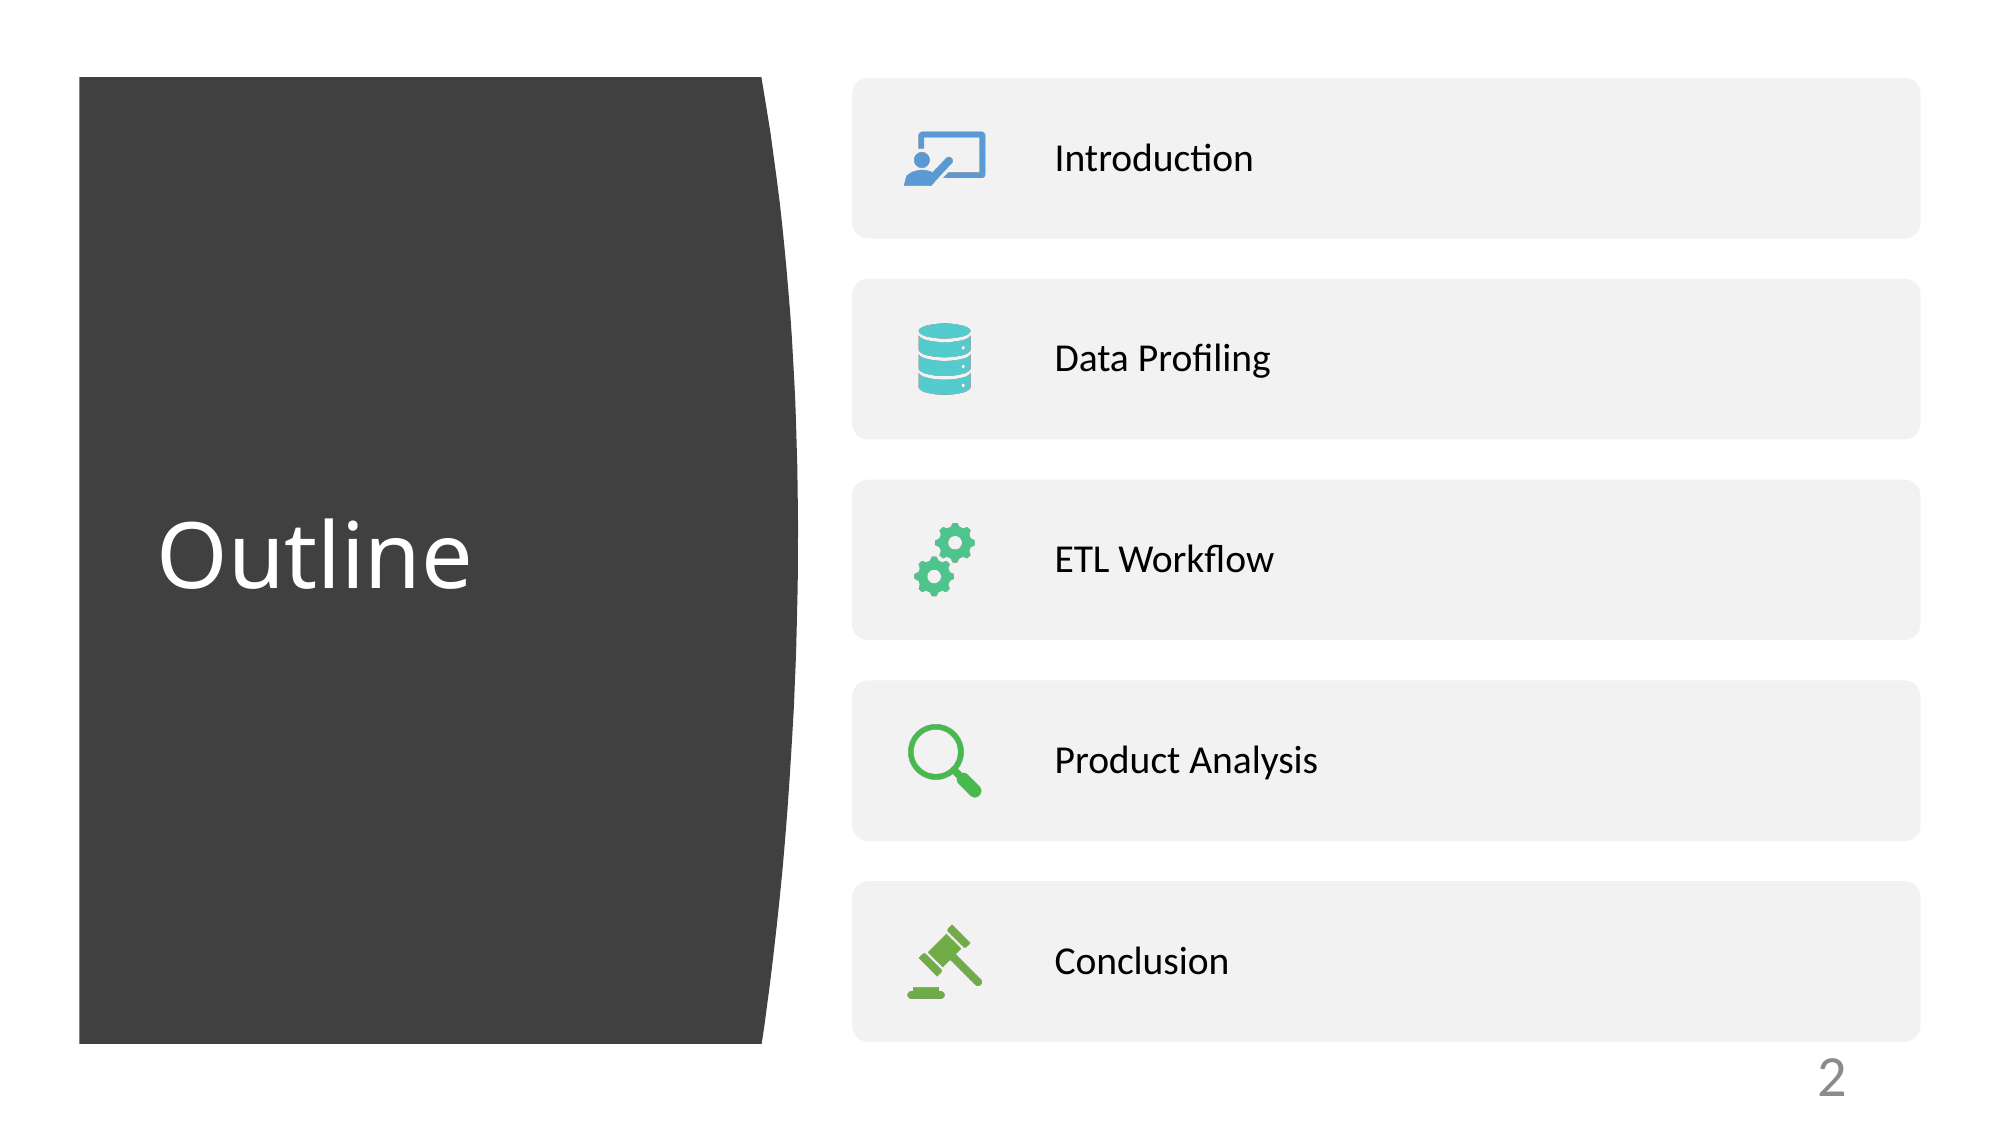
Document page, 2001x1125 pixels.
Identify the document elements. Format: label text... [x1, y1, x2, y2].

title Outline [141, 166, 702, 953]
slide_number 2 [1412, 1043, 1863, 1103]
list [852, 77, 1921, 1043]
text_box [78, 76, 800, 1045]
